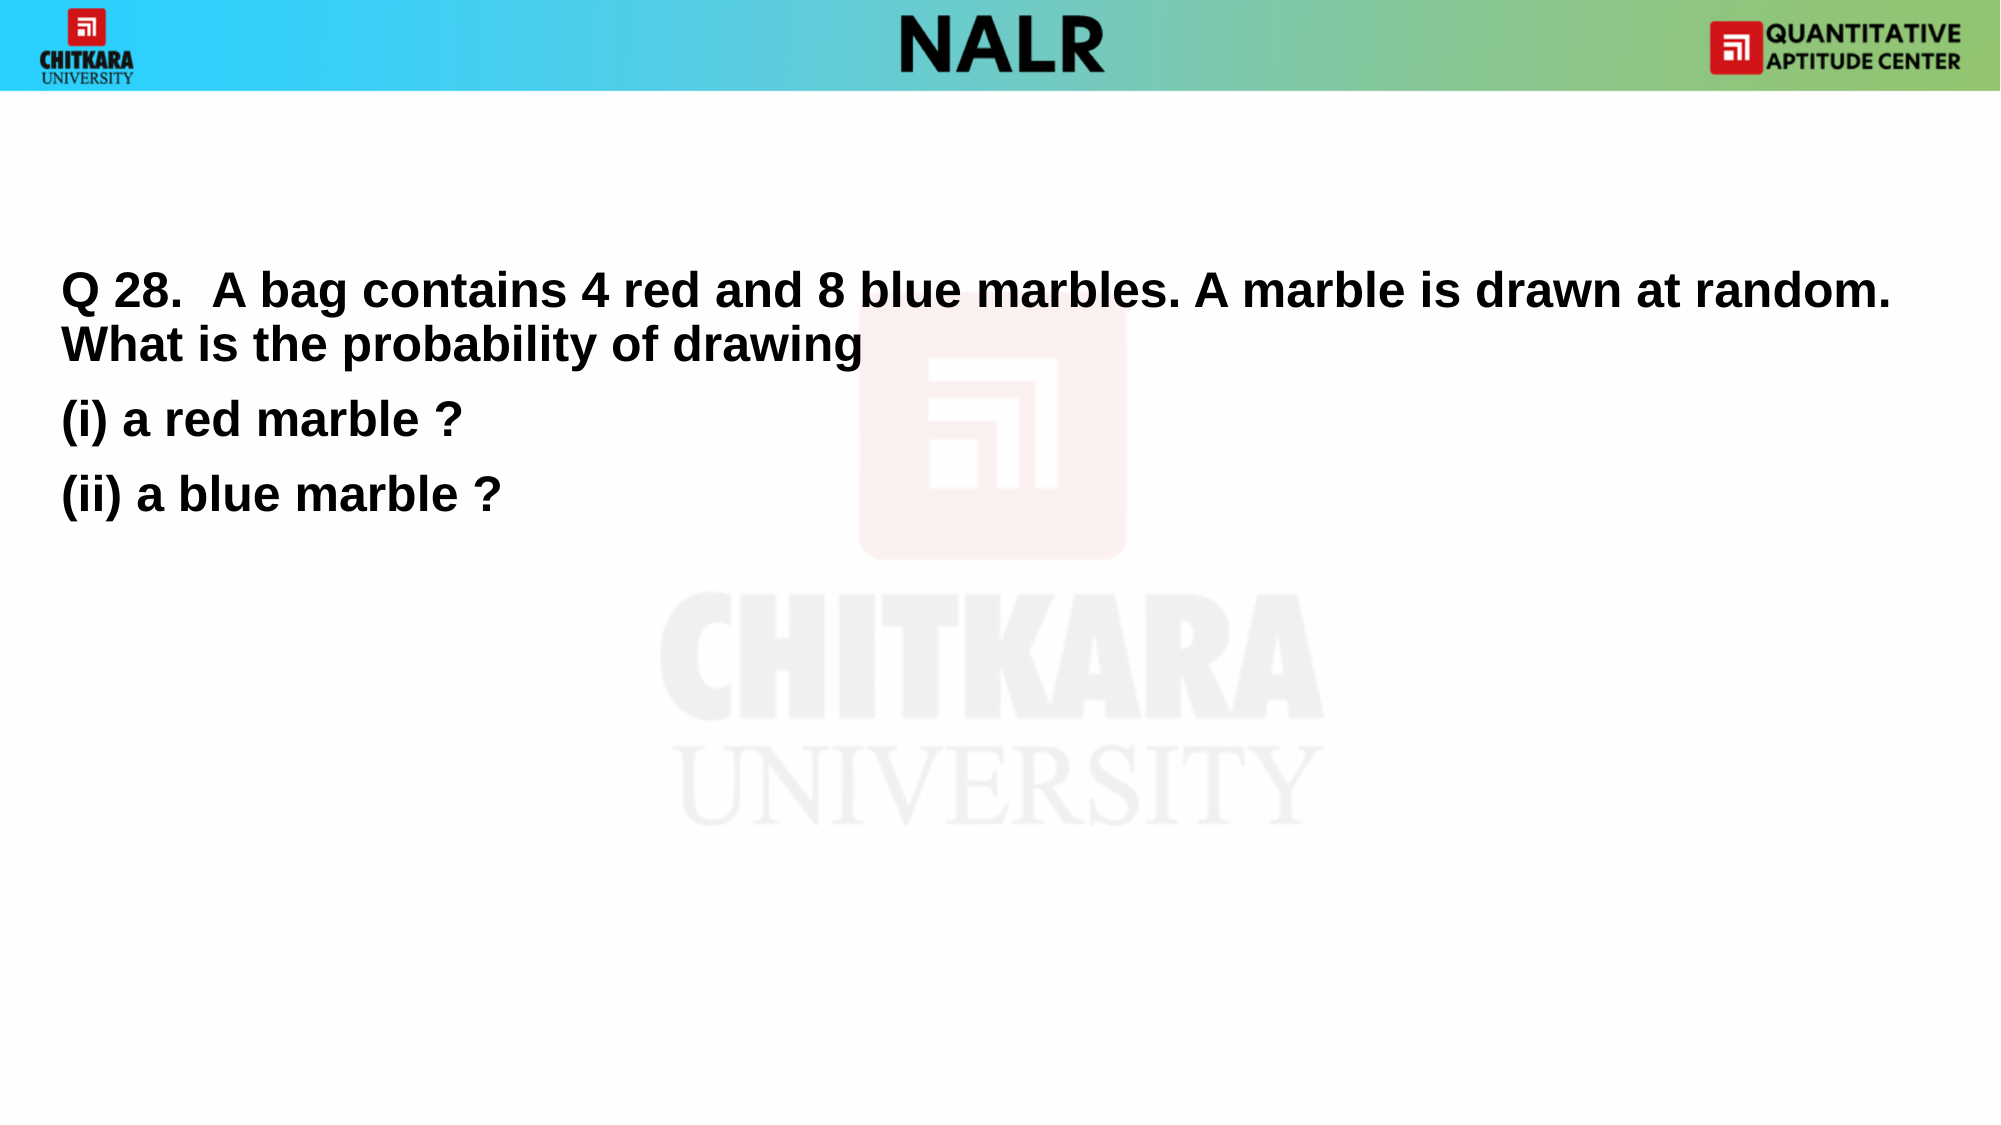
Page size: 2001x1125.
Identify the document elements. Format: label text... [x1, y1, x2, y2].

list Q 28. A bag contains 4 red and 8 blue marbles. A marble is drawn at random. What is the probability of drawing (i) a red marble ? (ii) a blue marble ? [33, 175, 1959, 1053]
picture [0, 0, 2001, 1125]
